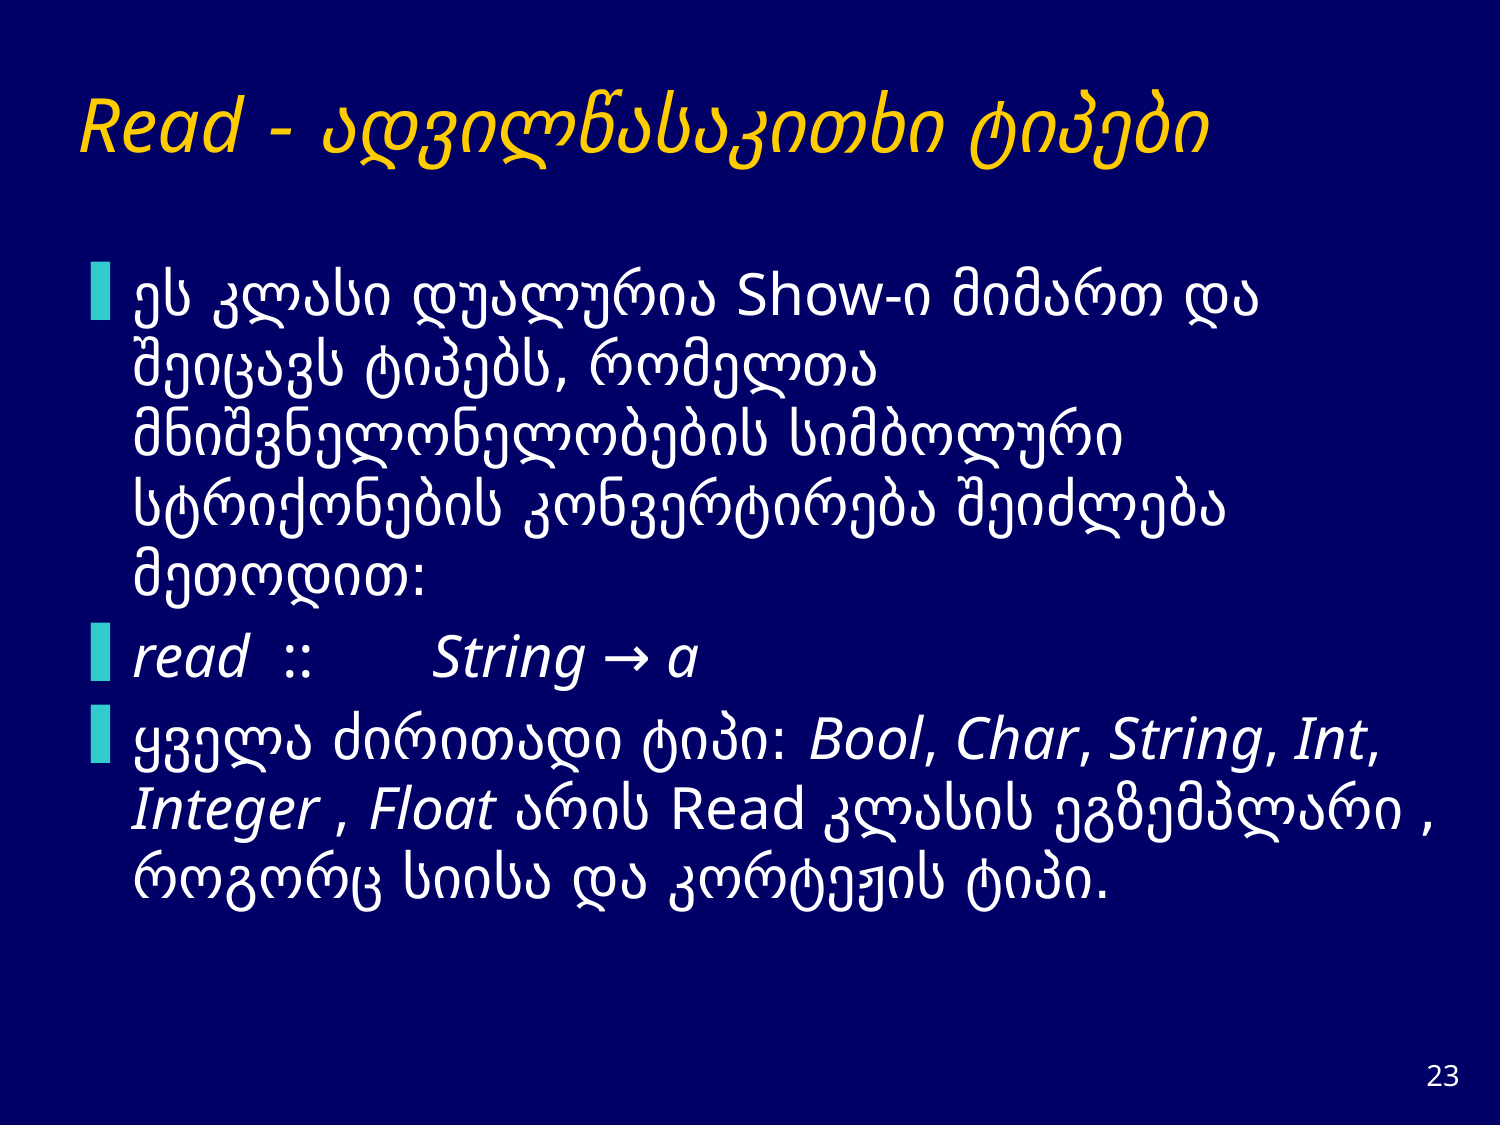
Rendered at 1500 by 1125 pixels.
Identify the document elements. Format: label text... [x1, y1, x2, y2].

slide_number 22 [1374, 1049, 1476, 1101]
list ეს კლასი დუალურია Show-ი მიმართ და შეიცავს ტიპებს, რომელთა მნიშვნელონელობების სიმბოლური სტრიქონების კონვერტირება შეიძლება მეთოდით: read :: String → a ყველა ძირითადი ტიპი: Bool, Char, String, Int, Integer , Float არის Read კლასის ეგზემპლარი , როგორც სიისა და კორტეჟის ტიპი. [61, 249, 1464, 1063]
title Read - ადვილწასაკითხი ტიპები [62, 62, 1338, 176]
